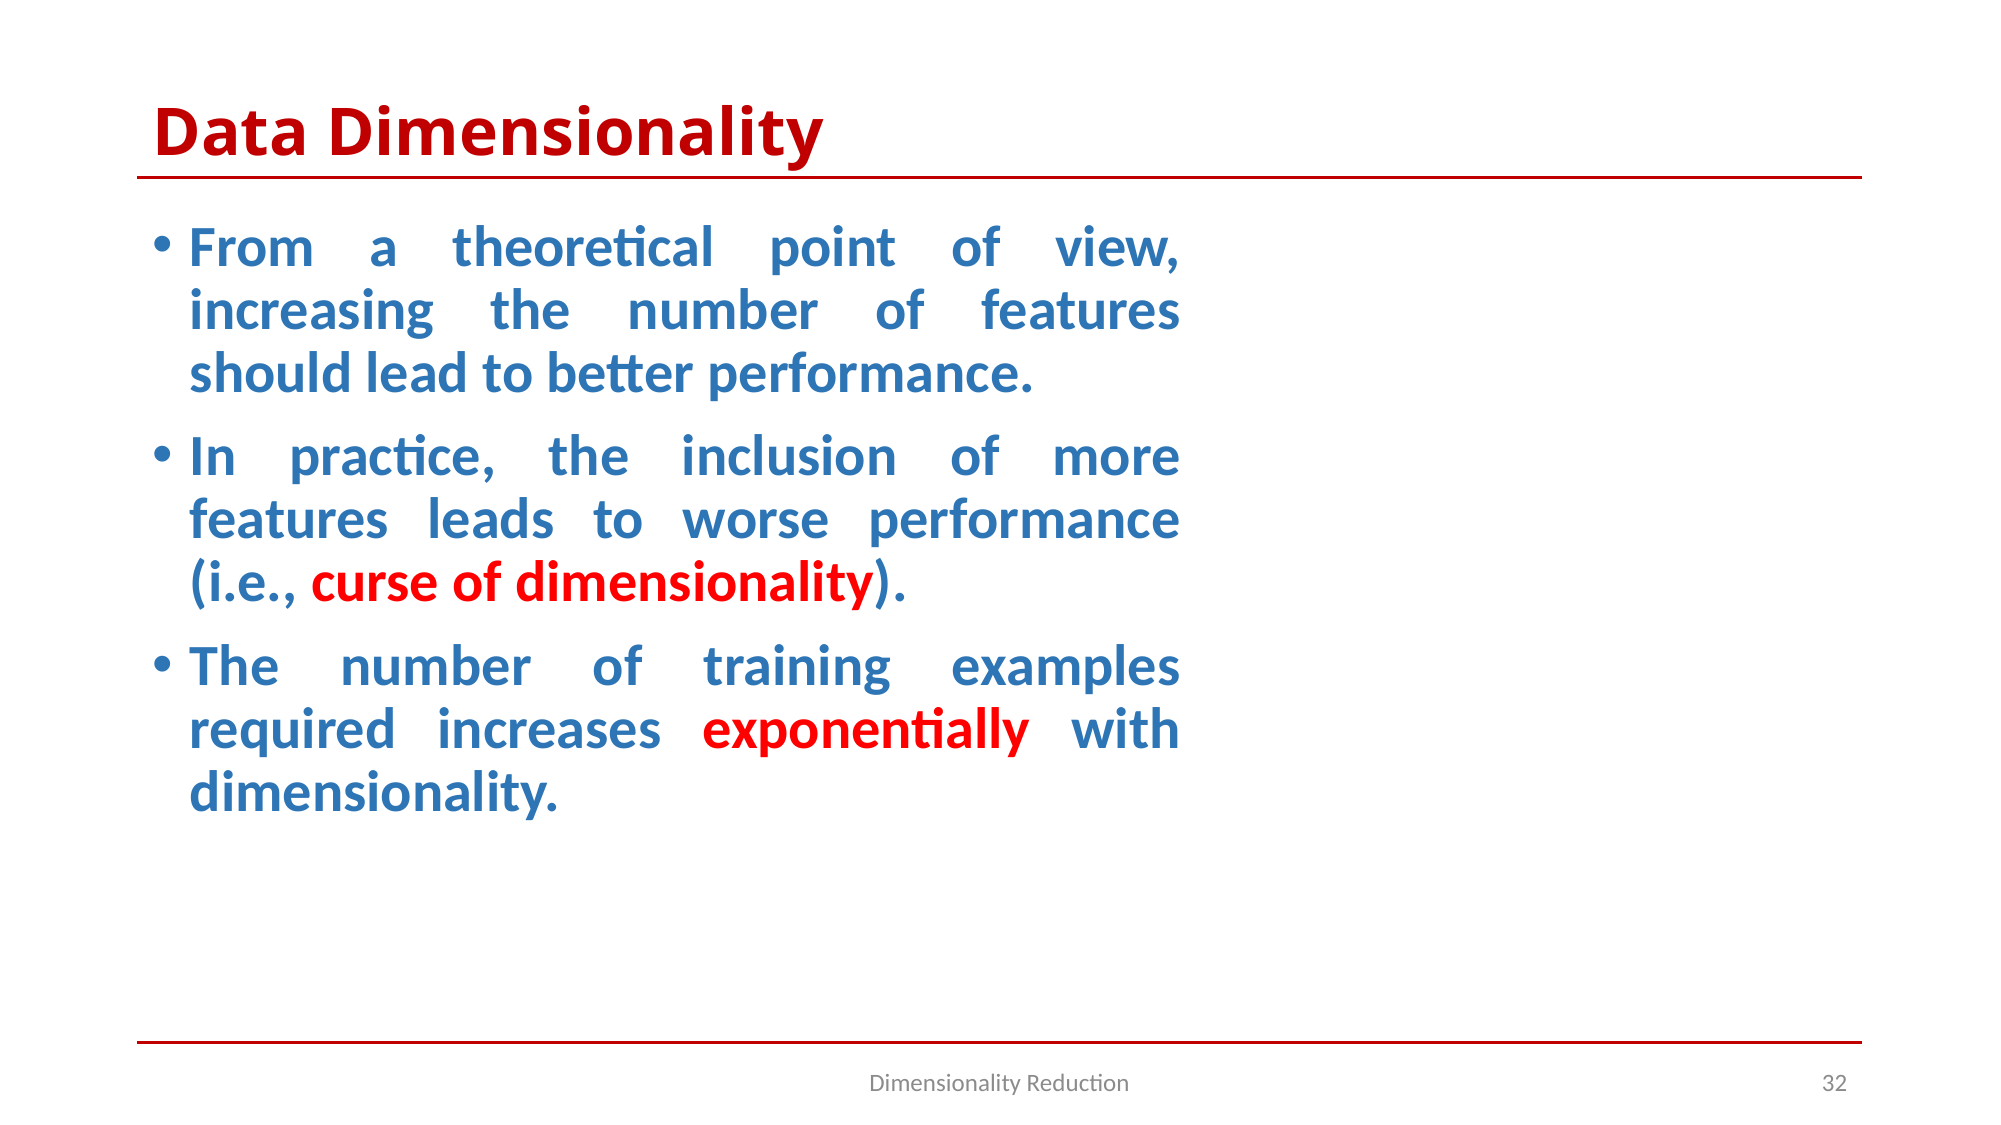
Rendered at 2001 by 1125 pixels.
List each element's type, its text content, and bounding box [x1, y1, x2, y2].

title Data Dimensionality [137, 90, 1863, 178]
slide_number 32 [1412, 1051, 1863, 1111]
list From a theoretical point of view, increasing the number of features should lead to better performance. In practice, the inclusion of more features leads to worse performance (i.e., curse of dimensionality). The number of training examples required increases exponentially with dimensionality. [137, 208, 1196, 1014]
footer Dimensionality Reduction [662, 1051, 1338, 1111]
